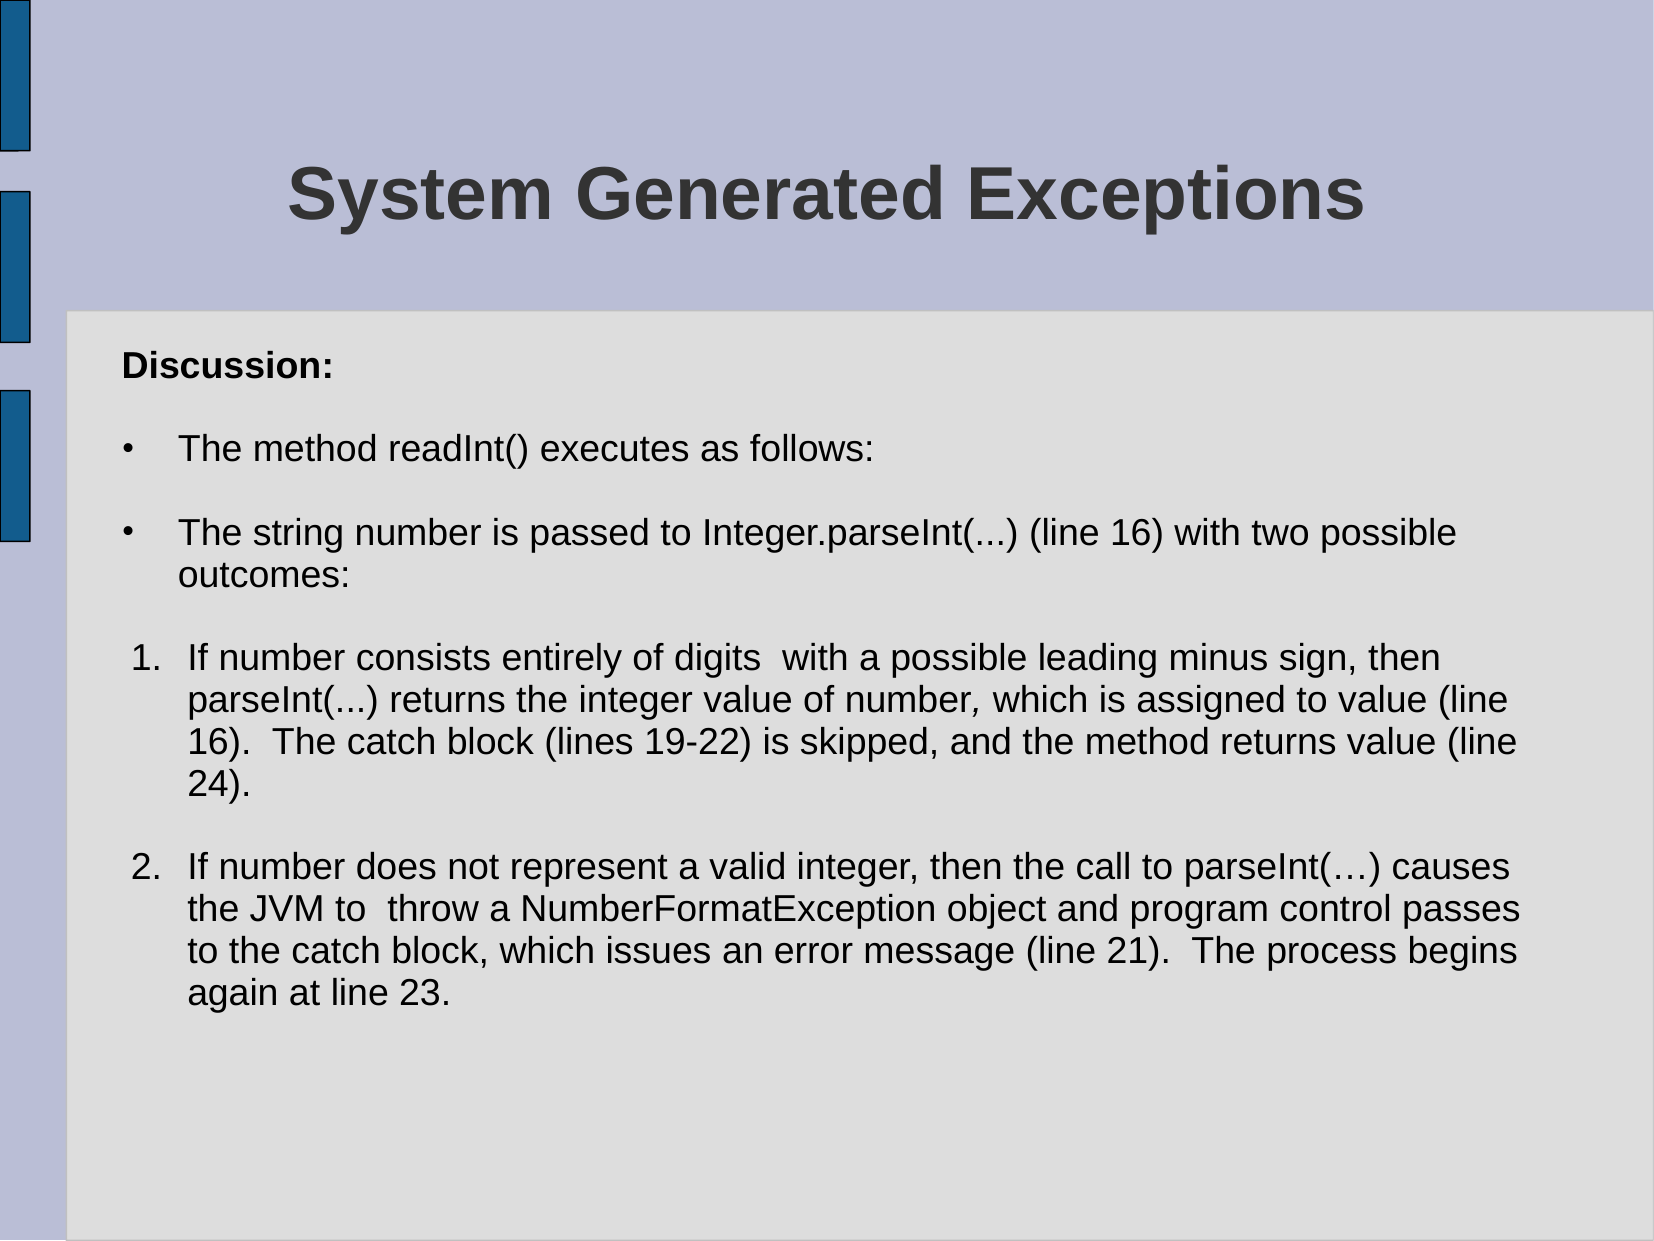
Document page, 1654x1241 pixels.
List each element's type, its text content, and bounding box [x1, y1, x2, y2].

title System Generated Exceptions [121, 90, 1534, 298]
list Discussion: The method readInt() executes as follows: The string number is passed to Integer.parseInt(...) (line 16) with two possible outcomes: If number consists entirely of digits with a possible leading minus sign, then parseInt(...) returns the integer value of number, which is assigned to value (line 16). The catch block (lines 19-22) is skipped, and the method returns value (line 24). If number does not represent a valid integer, then the call to parseInt(…) causes the JVM to throw a NumberFormatException object and program control passes to the catch block, which issues an error message (line 21). The process begins again at line 23. [121, 344, 1534, 1126]
